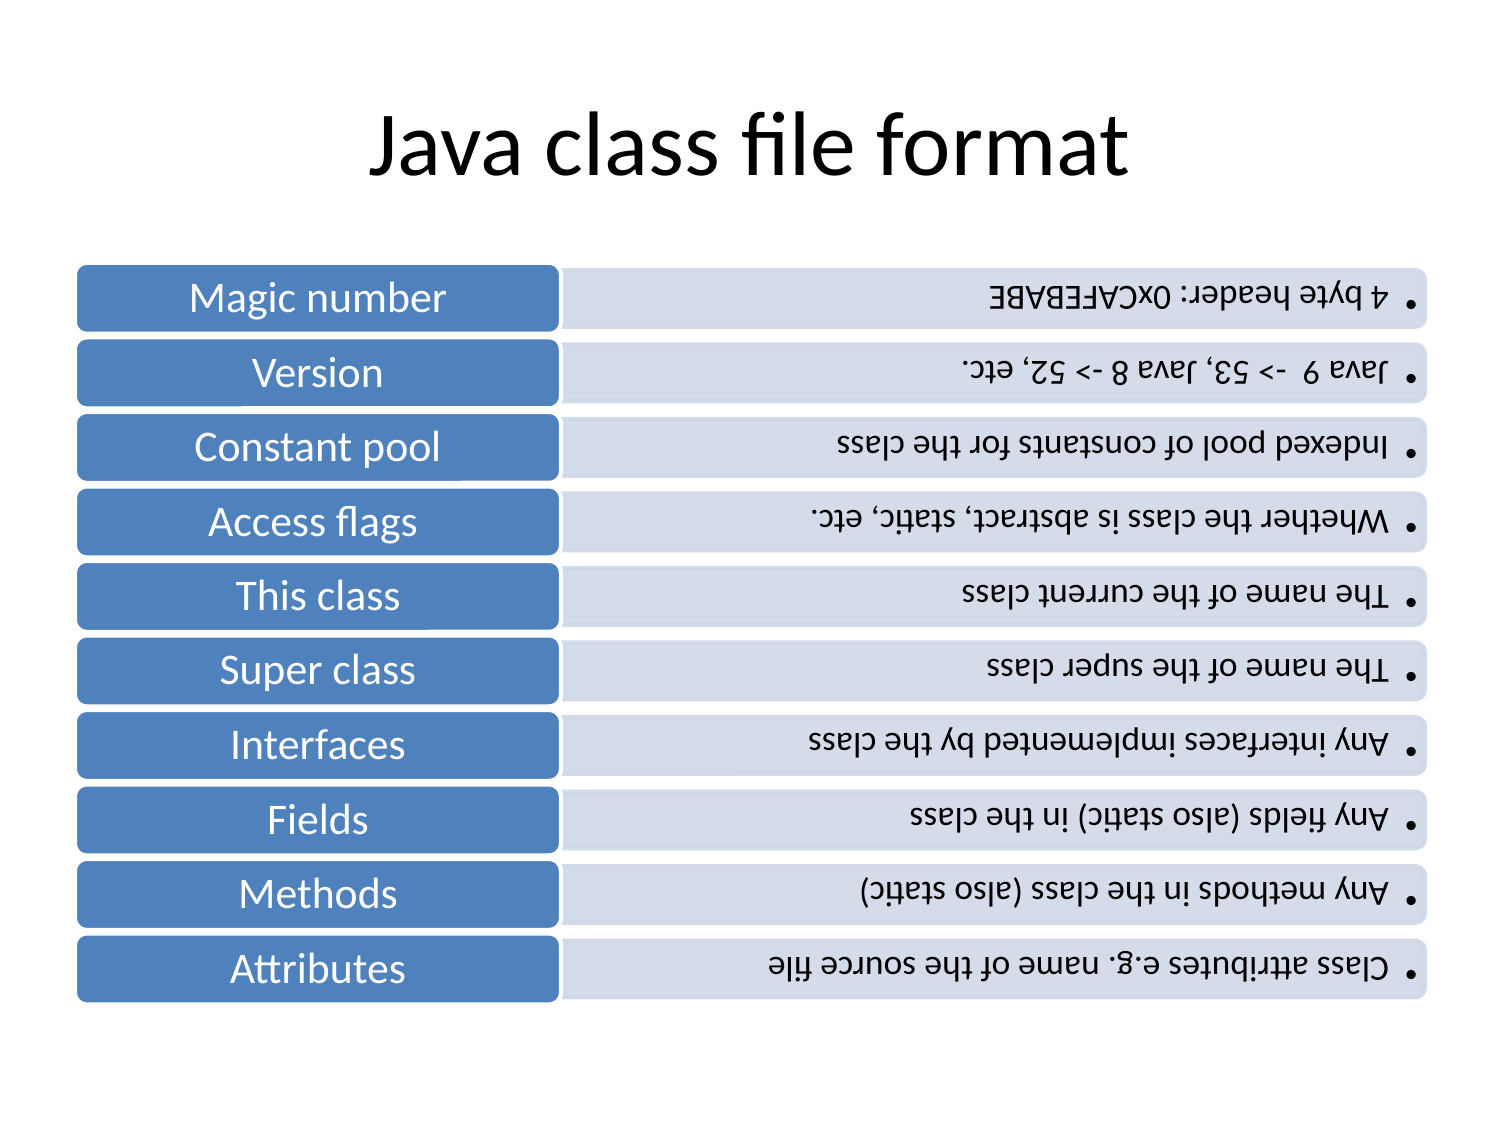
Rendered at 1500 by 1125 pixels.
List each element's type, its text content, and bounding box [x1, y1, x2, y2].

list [74, 262, 1426, 1006]
title Java class file format [75, 45, 1425, 233]
